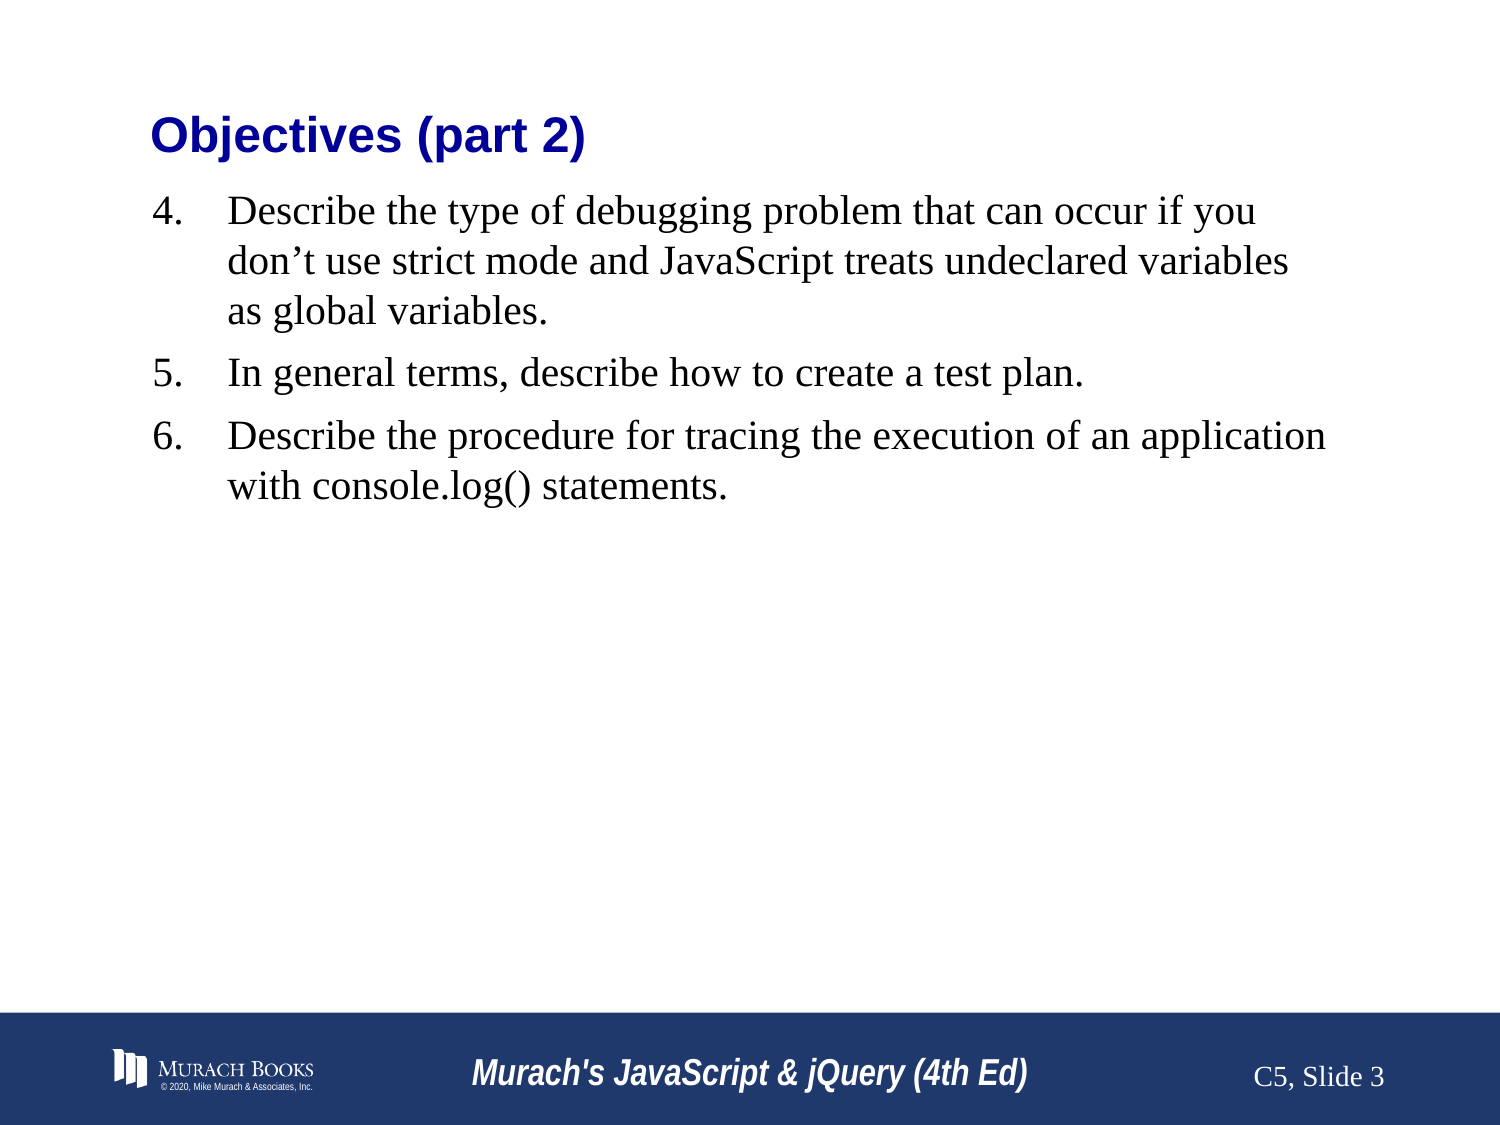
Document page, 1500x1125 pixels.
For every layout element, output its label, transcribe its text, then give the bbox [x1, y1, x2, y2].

title Objectives (part 2) [150, 38, 1350, 174]
slide_number Murach's JavaScript & jQuery (4th Ed) [463, 1025, 1050, 1100]
footer © 2020, Mike Murach & Associates, Inc. [12, 1025, 463, 1100]
slide_number C5, Slide ‹#› [1087, 1025, 1400, 1100]
list Describe the type of debugging problem that can occur if you don’t use strict mode and JavaScript treats undeclared variables as global variables. In general terms, describe how to create a test plan. Describe the procedure for tracing the execution of an application with console.log() statements. [137, 174, 1350, 975]
